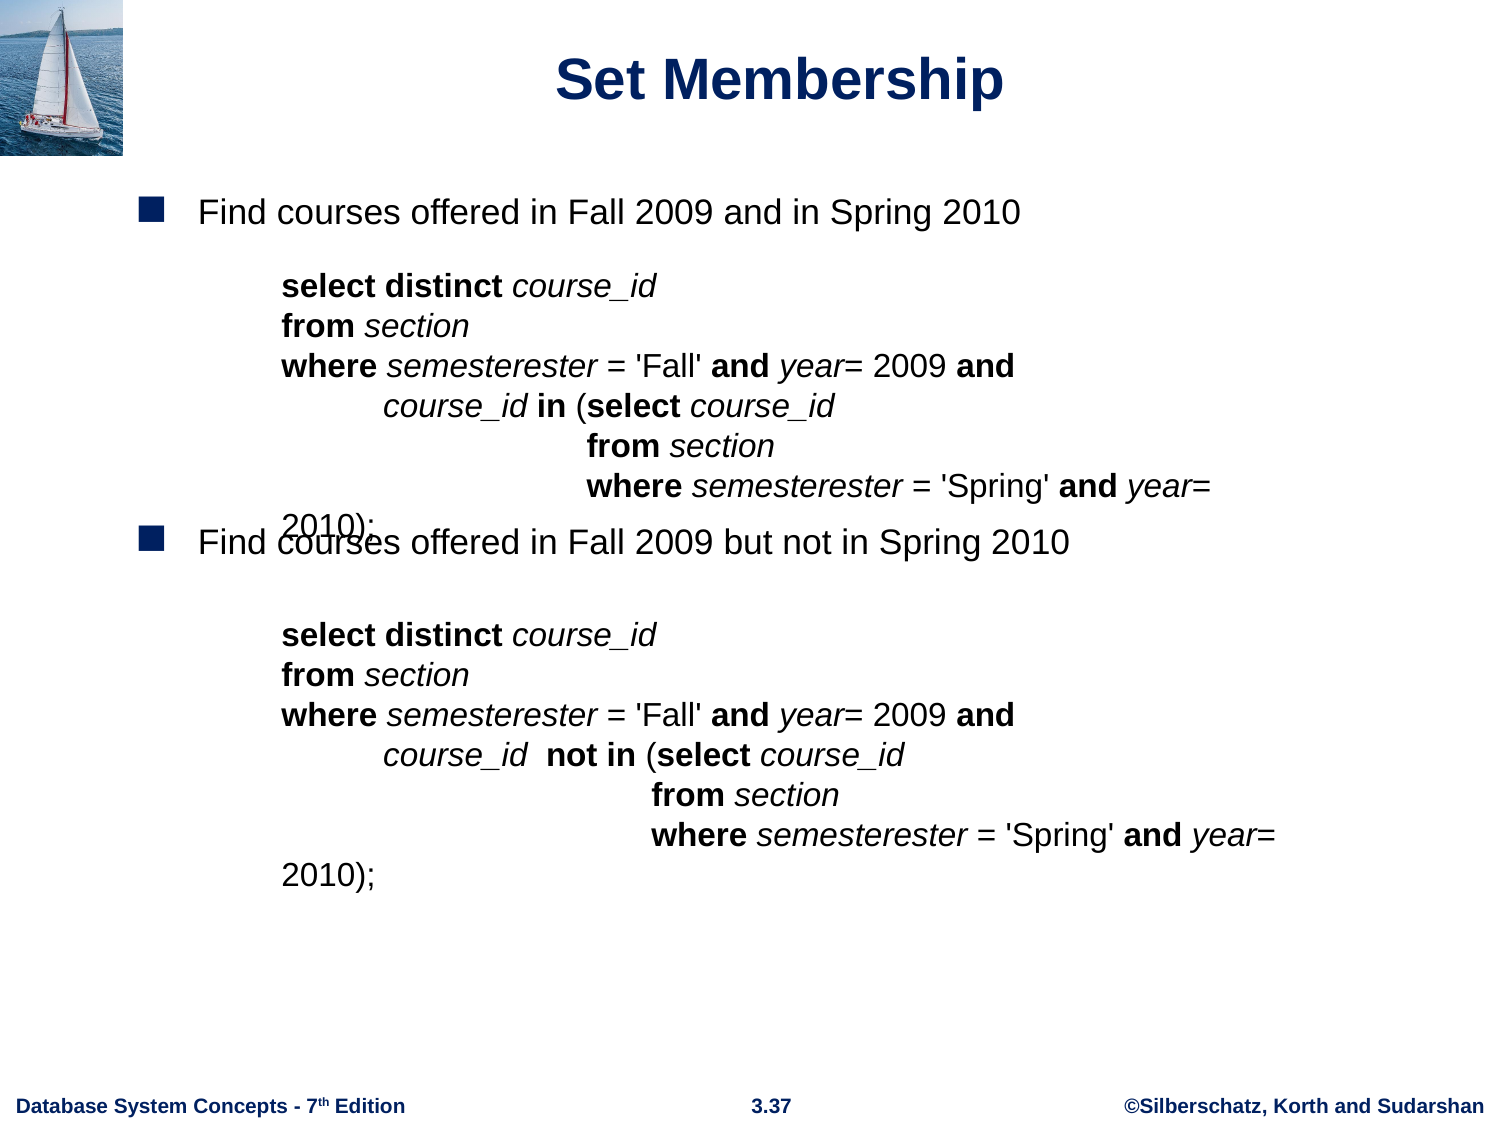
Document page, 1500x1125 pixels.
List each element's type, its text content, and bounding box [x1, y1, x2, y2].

title Set Membership [125, 18, 1452, 120]
list Find courses offered in Fall 2009 and in Spring 2010 Find courses offered in Fall 2009 but not in Spring 2010 [126, 182, 1382, 1032]
text_box select distinct course_id from section where semesterester = 'Fall' and year= 2009 and course_id not in (select course_id from section where semesterester = 'Spring' and year= 2010); [266, 605, 1348, 900]
text_box select distinct course_id from section where semesterester = 'Fall' and year= 2009 and course_id in (select course_id from section where semesterester = 'Spring' and year= 2010); [266, 256, 1287, 551]
picture [0, 0, 123, 156]
